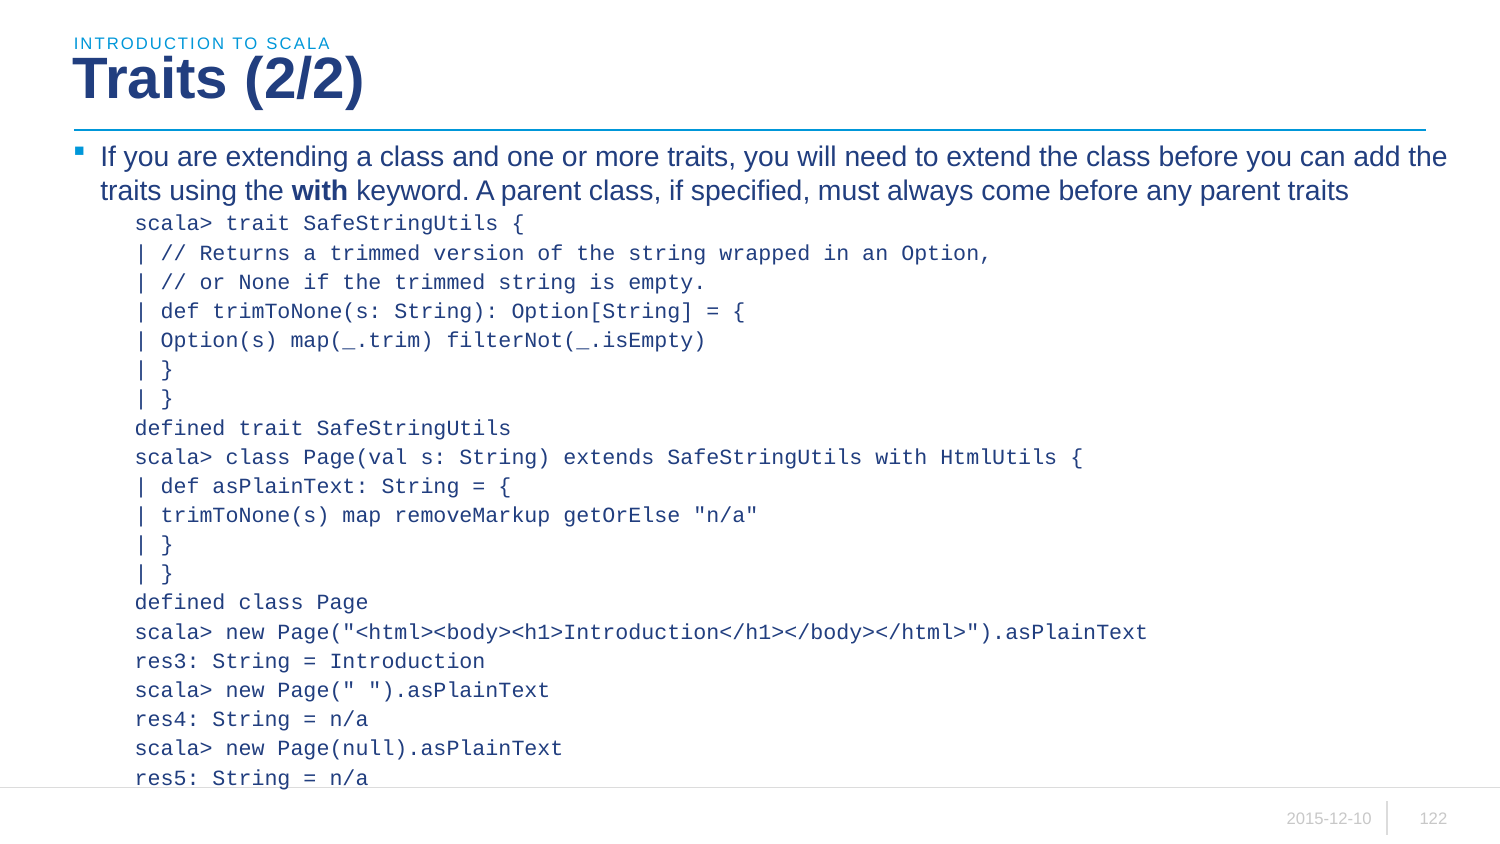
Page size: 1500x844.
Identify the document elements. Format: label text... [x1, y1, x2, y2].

list If you are extending a class and one or more traits, you will need to extend the class before you can add the traits using the with keyword. A parent class, if specified, must always come before any parent traits scala> trait SafeStringUtils { | // Returns a trimmed version of the string wrapped in an Option, | // or None if the trimmed string is empty. | def trimToNone(s: String): Option[String] = { | Option(s) map(_.trim) filterNot(_.isEmpty) | } | } defined trait SafeStringUtils scala> class Page(val s: String) extends SafeStringUtils with HtmlUtils { | def asPlainText: String = { | trimToNone(s) map removeMarkup getOrElse "n/a" | } | } defined class Page scala> new Page("<html><body><h1>Introduction</h1></body></html>").asPlainText res3: String = Introduction scala> new Page(" ").asPlainText res4: String = n/a scala> new Page(null).asPlainText res5: String = n/a [72, 137, 1468, 791]
title Traits (2/2) [72, 75, 1171, 111]
list introduction to scala [73, 32, 1172, 53]
